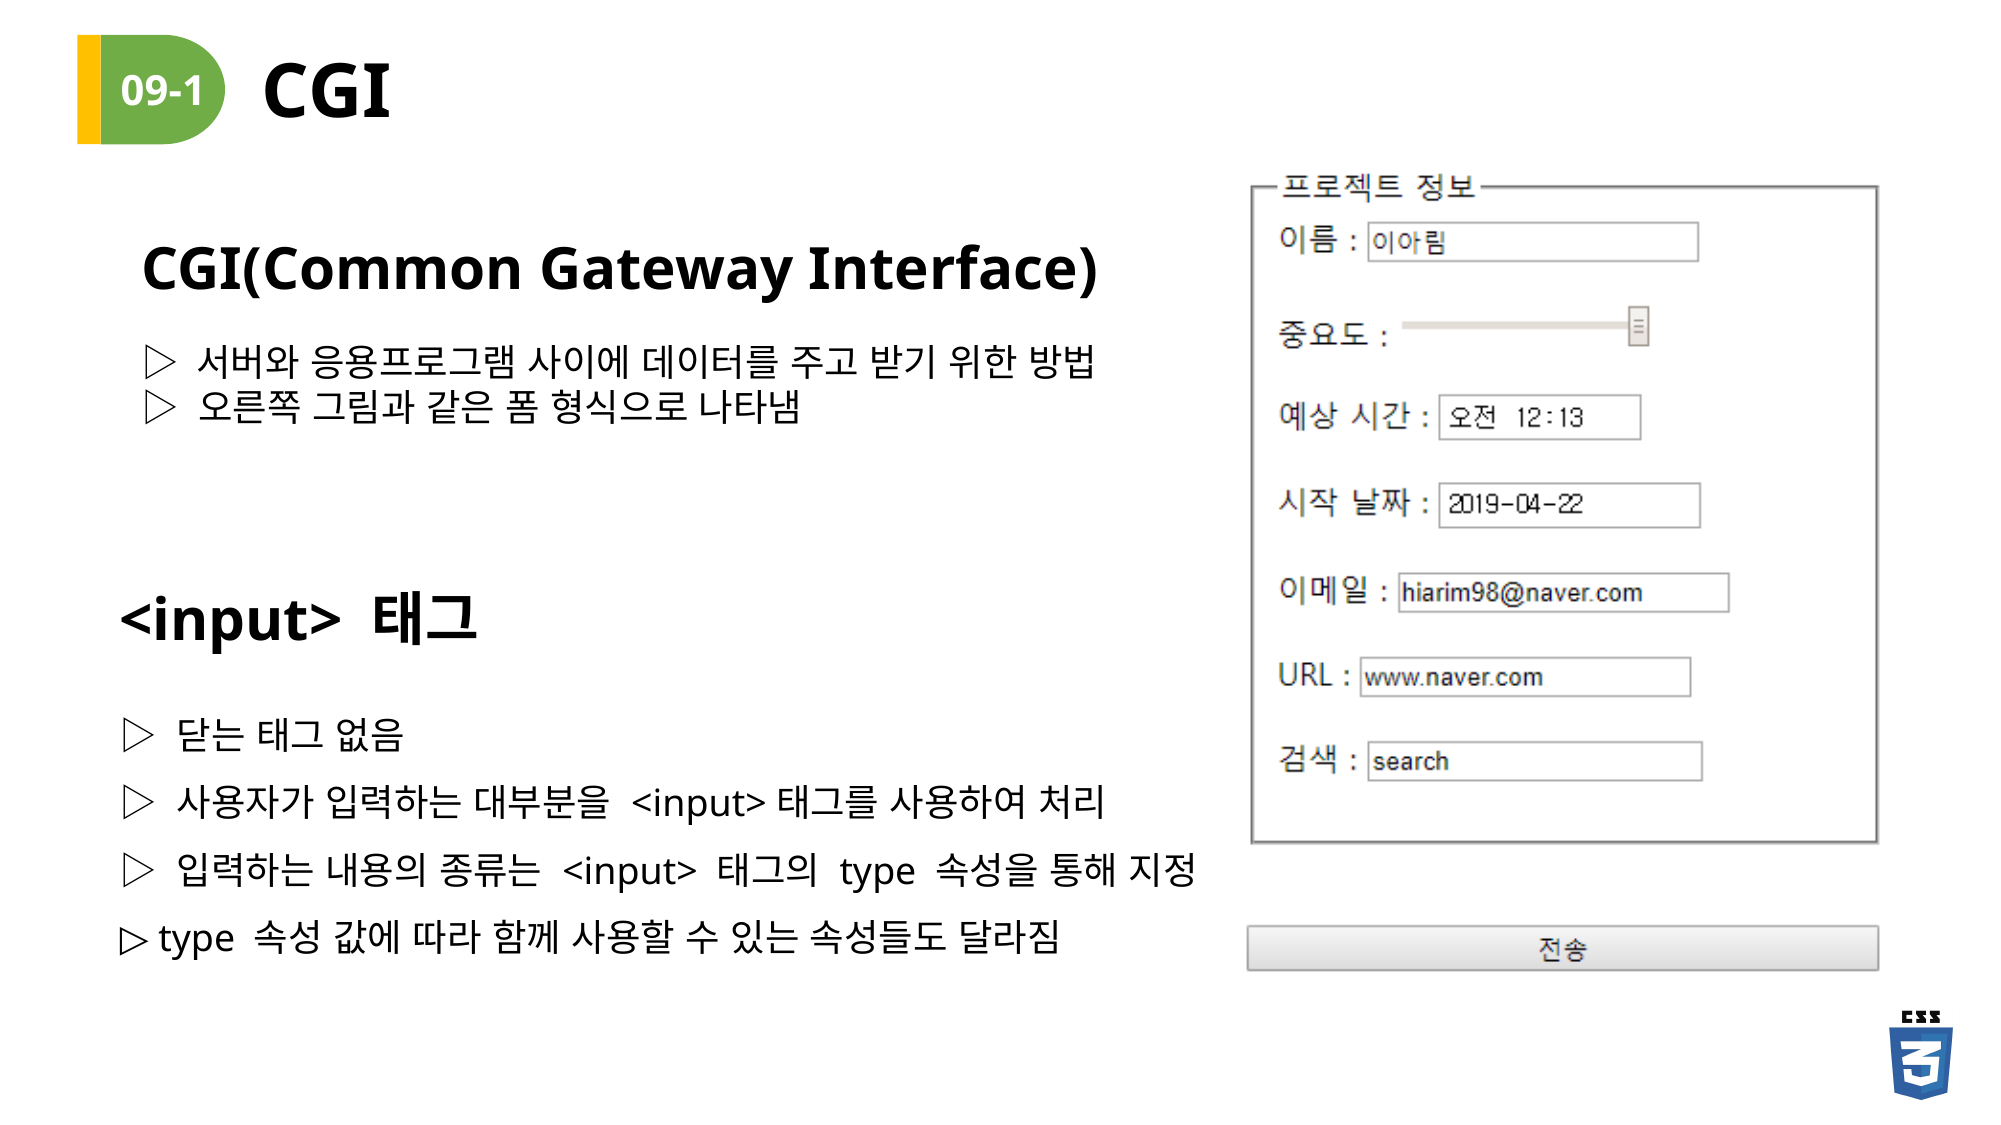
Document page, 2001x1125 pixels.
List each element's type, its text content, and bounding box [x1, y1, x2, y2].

title CGI [246, 38, 1739, 149]
text_box <input> 태그 ▷ 닫는 태그 없음 ▷ 사용자가 입력하는 대부분을 <input>태그를 사용하여 처리 ▷ 입력하는 내용의 종류는 <input> 태그의 type 속성을 통해 지정 ▷ type 속성 값에 따라 함께 사용할 수 있는 속성들도 달라짐 [105, 574, 1213, 967]
text_box CGI(Common Gateway Interface) ▷ 서버와 응용프로그램 사이에 데이터를 주고 받기 위한 방법 ▷ 오른쪽 그림과 같은 폼 형식으로 나타냄 [126, 223, 1113, 436]
text_box 09-1 [105, 56, 233, 122]
picture [1883, 1003, 1960, 1103]
picture [1240, 159, 1896, 990]
